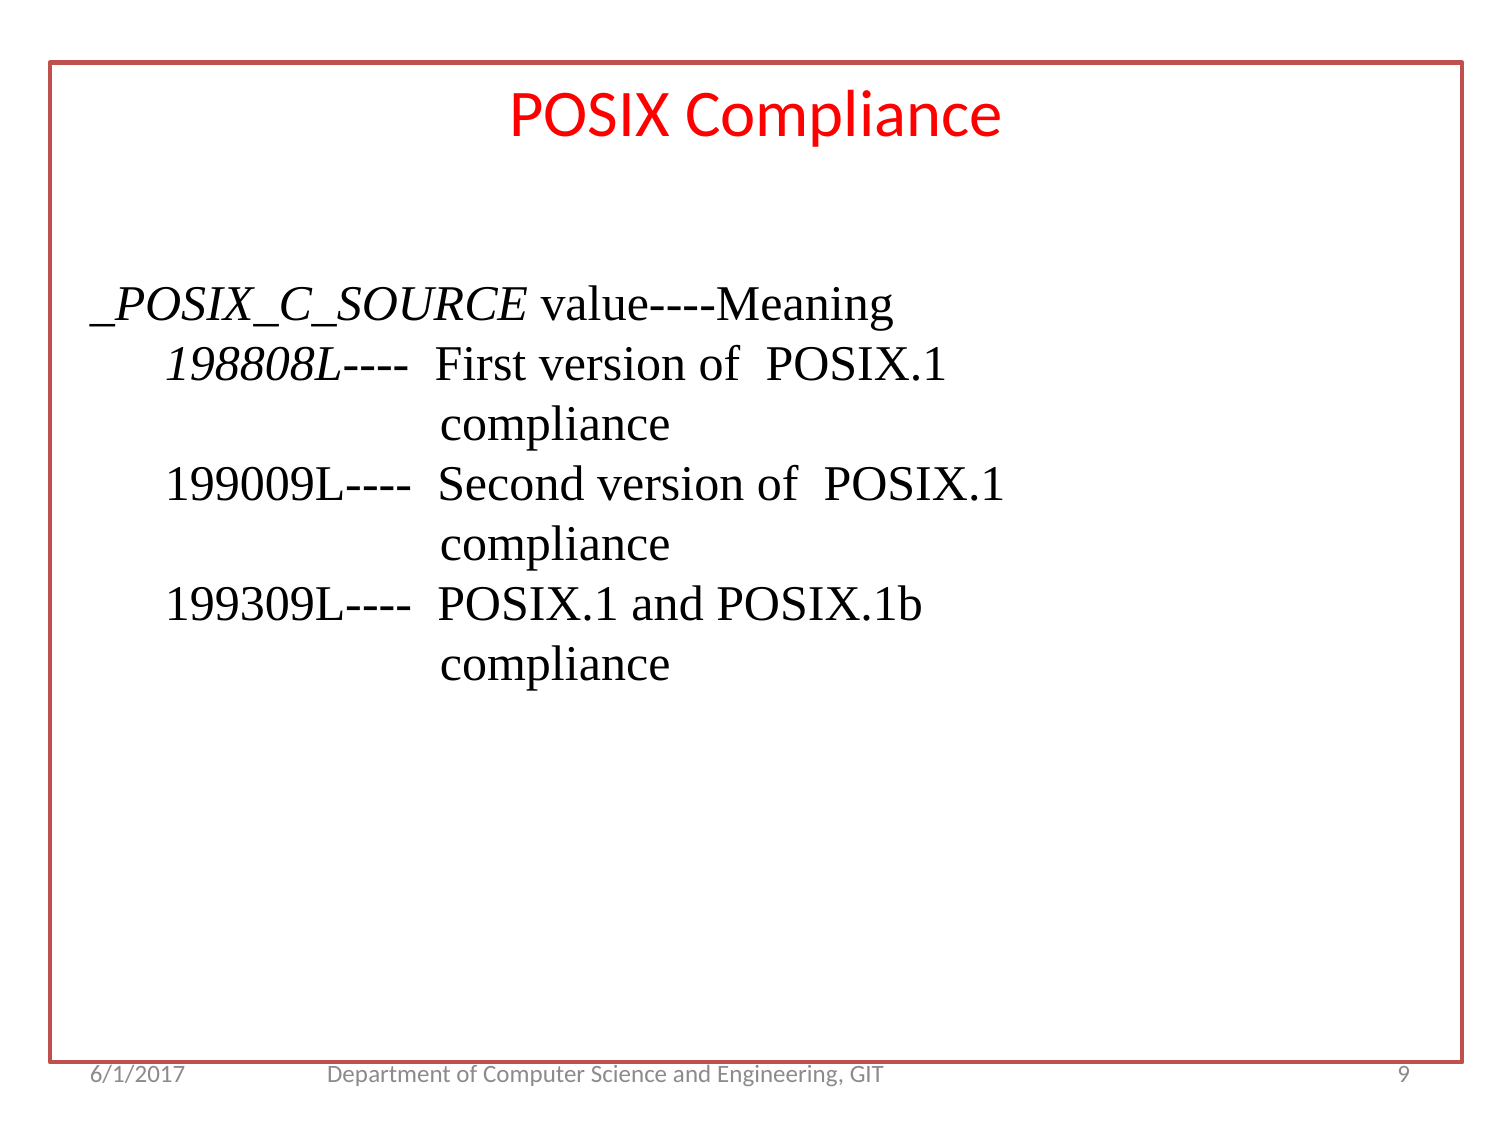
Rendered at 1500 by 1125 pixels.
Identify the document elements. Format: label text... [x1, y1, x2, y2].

text_box POSIX Compliance [49, 62, 1463, 1063]
text_box Department of Computer Science and Engineering, GIT [425, 1042, 988, 1103]
text_box _POSIX_C_SOURCE value----Meaning 198808L---- First version of POSIX.1 compliance 199009L---- Second version of POSIX.1 compliance 199309L---- POSIX.1 and POSIX.1b compliance [74, 262, 1425, 1006]
text_box 6/1/2017 [75, 1042, 425, 1103]
text_box <number> [1074, 1042, 1425, 1103]
